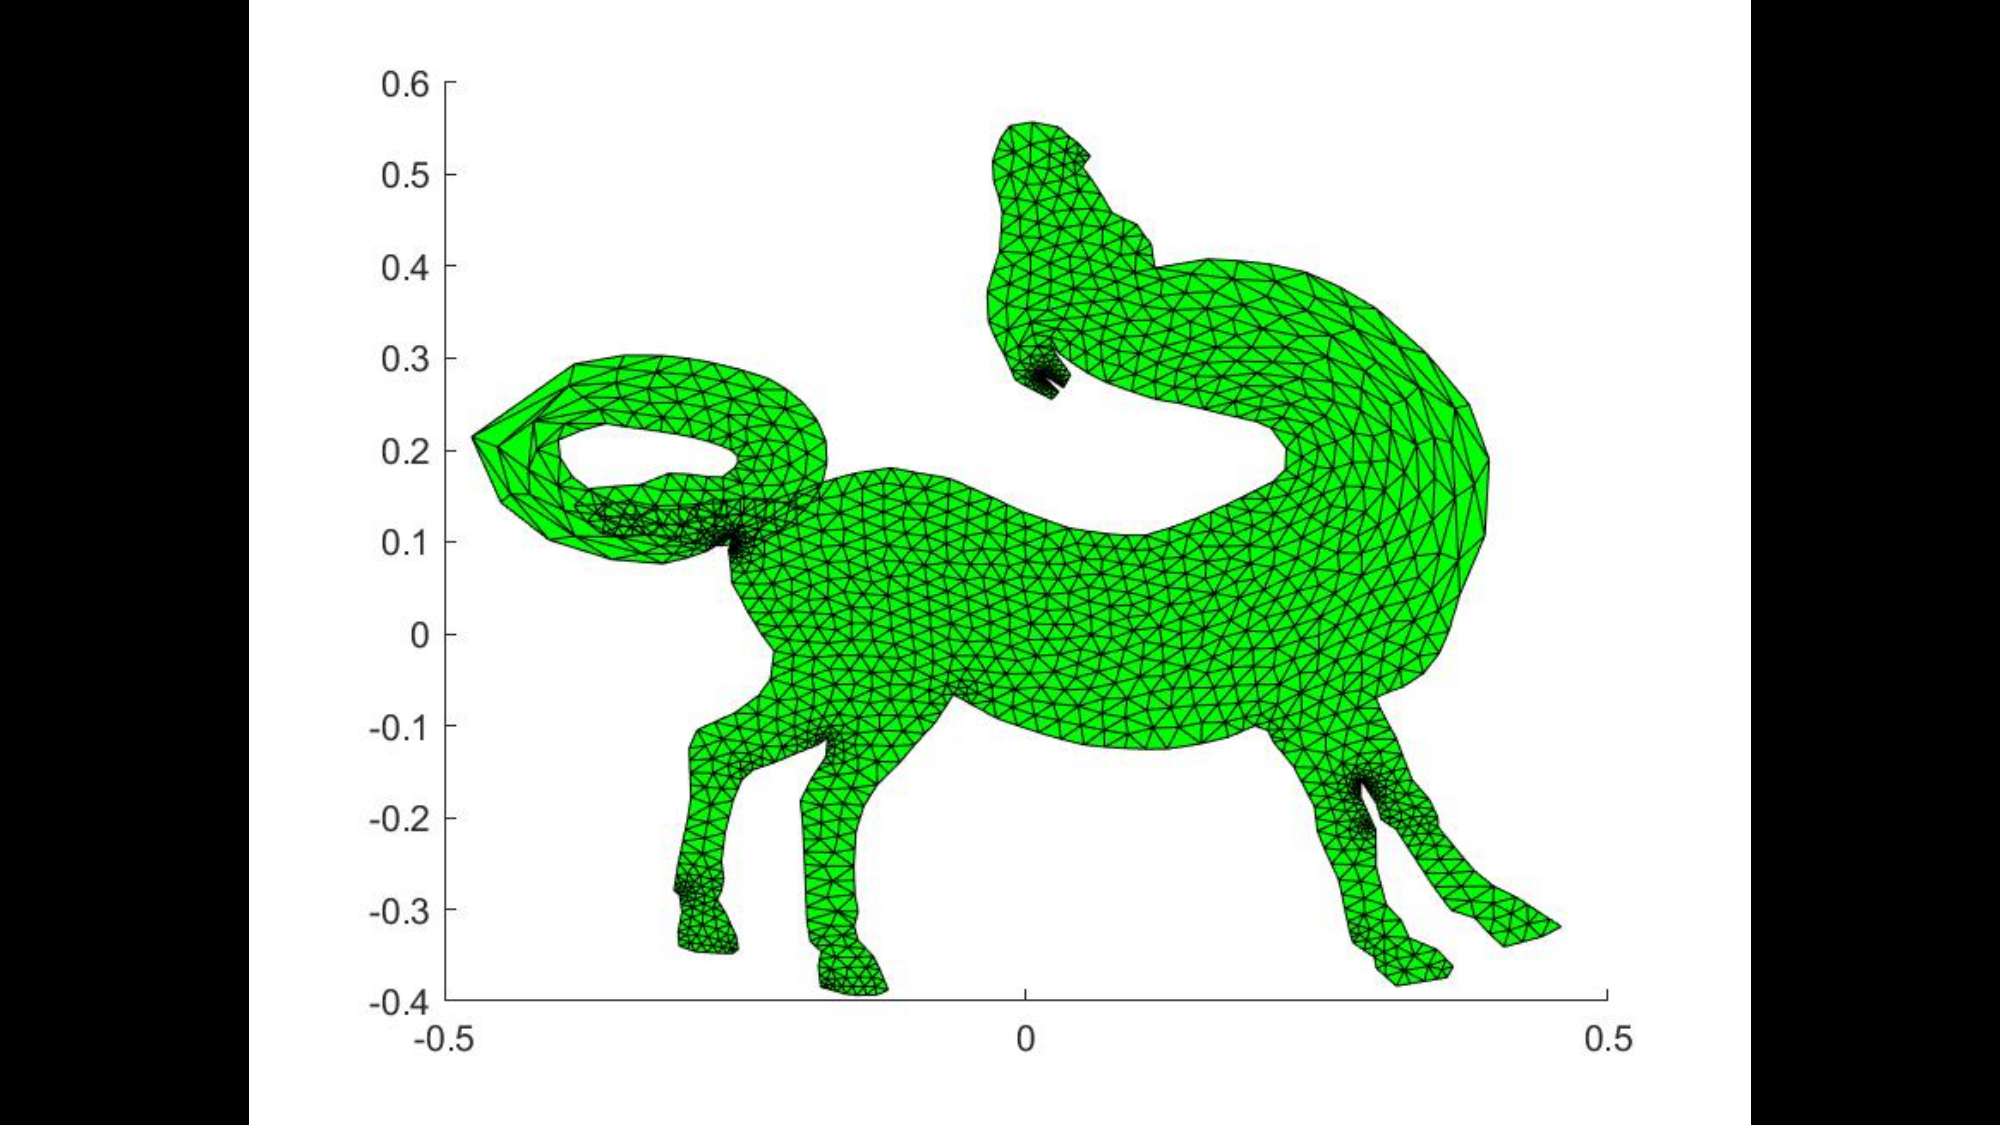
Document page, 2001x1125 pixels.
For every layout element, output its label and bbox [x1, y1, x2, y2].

picture [249, 0, 1751, 1125]
